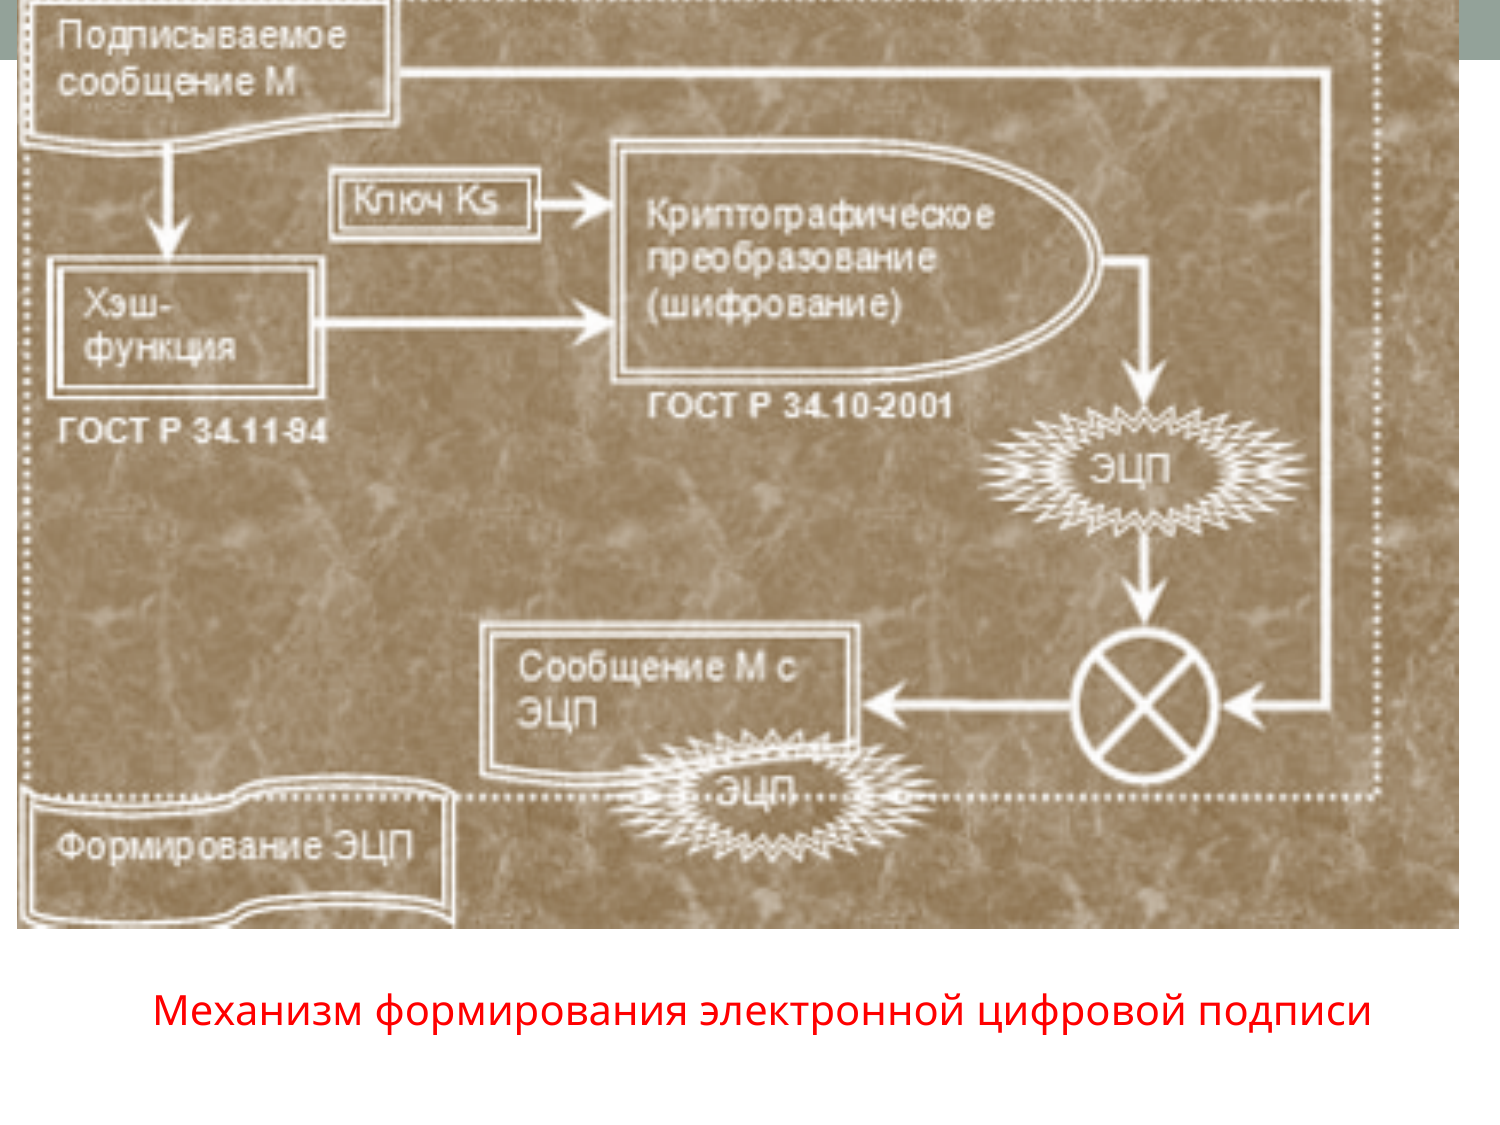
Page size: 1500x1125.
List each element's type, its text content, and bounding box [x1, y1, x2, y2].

picture [17, 0, 1459, 929]
text_box Механизм формирования электронной цифровой подписи [123, 975, 1412, 1041]
